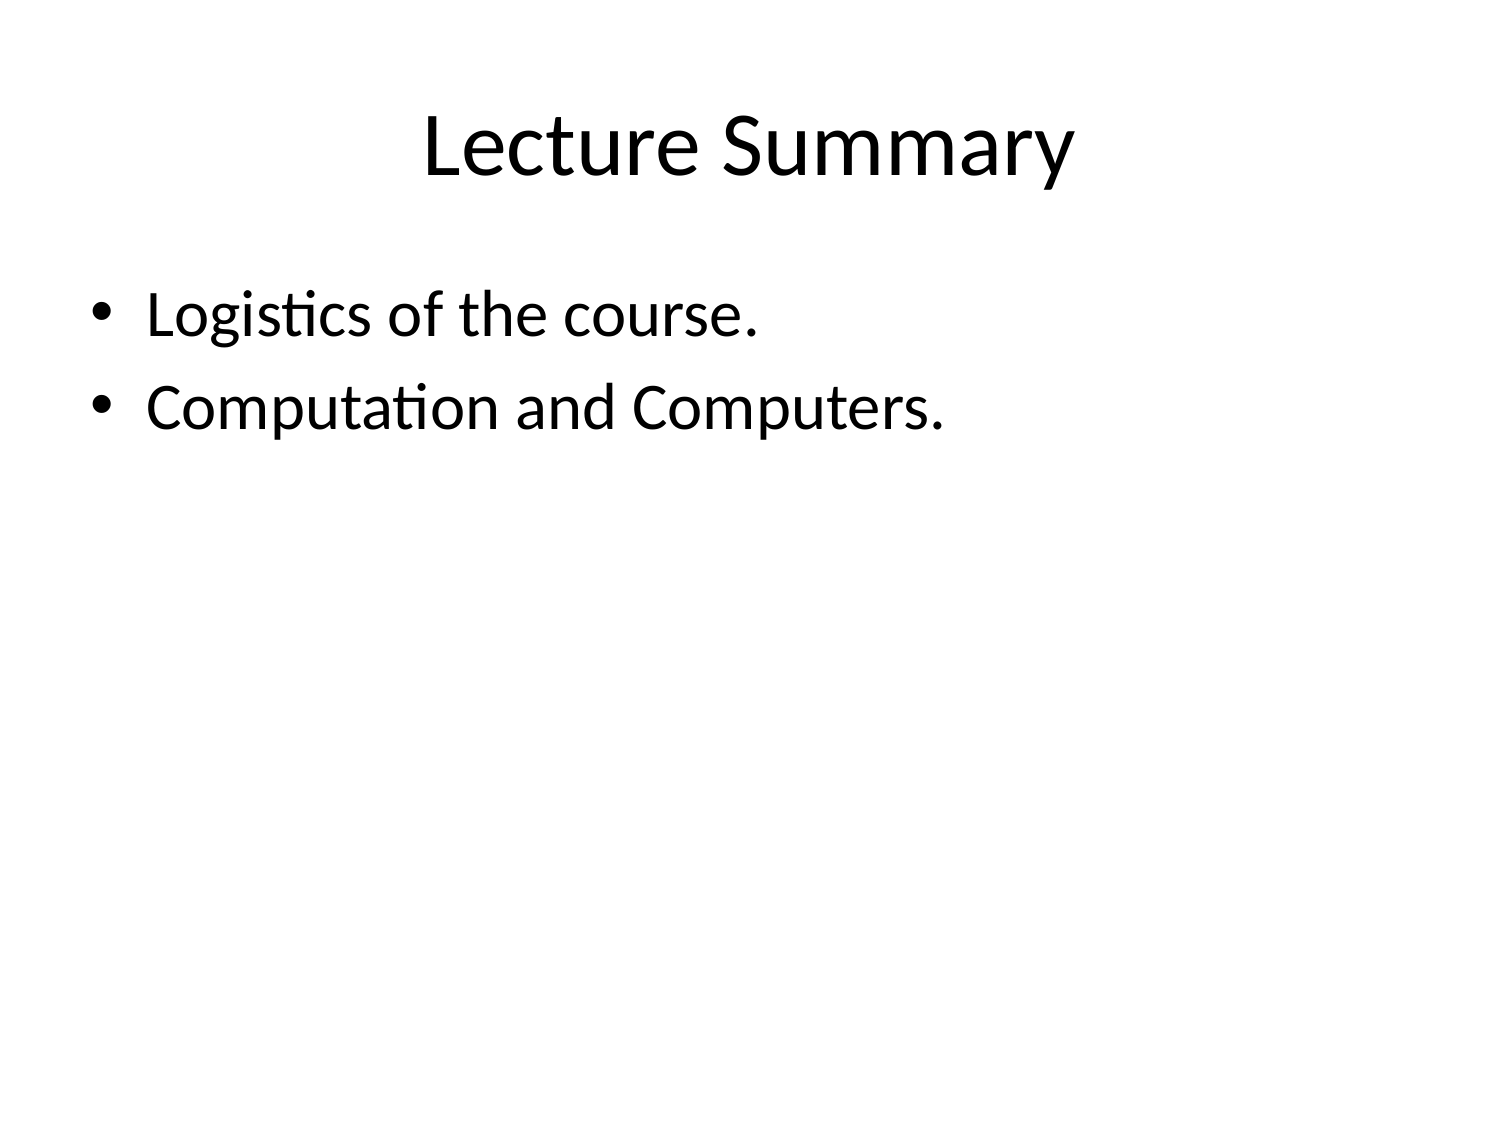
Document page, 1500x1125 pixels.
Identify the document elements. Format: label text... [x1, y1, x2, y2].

title Lecture Summary [75, 45, 1425, 233]
list Logistics of the course. Computation and Computers. [75, 262, 1425, 1005]
